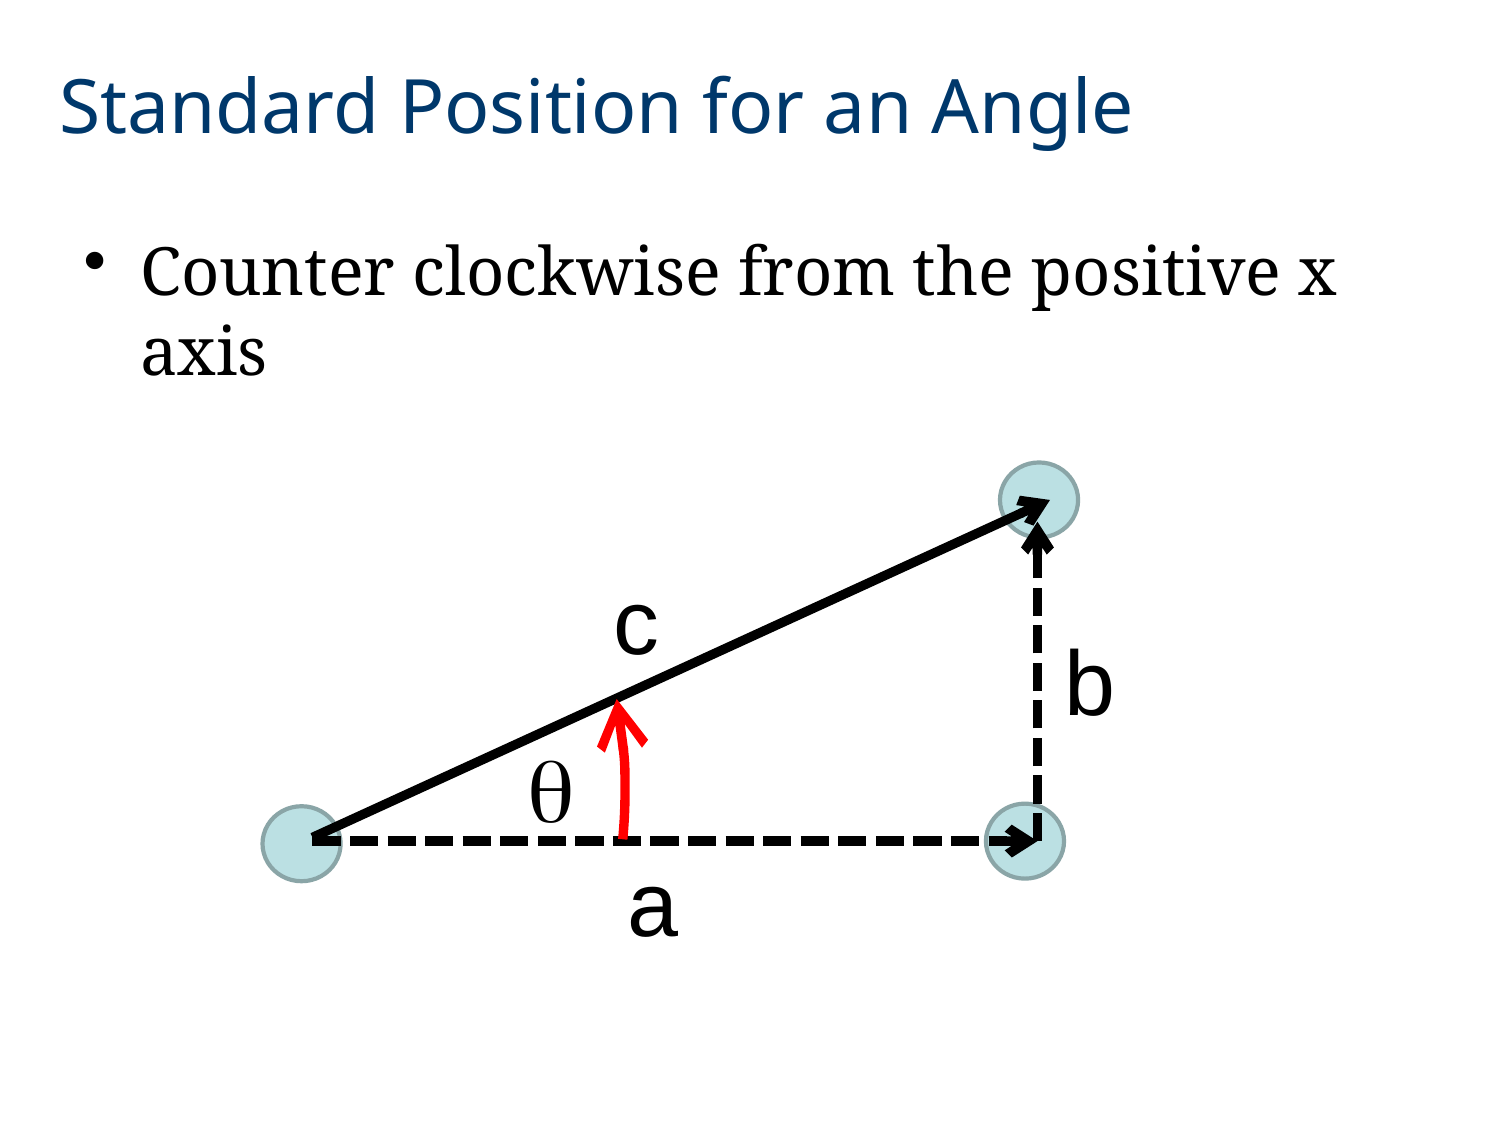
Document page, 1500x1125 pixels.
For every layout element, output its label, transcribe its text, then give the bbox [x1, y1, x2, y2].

text_box b [1054, 616, 1463, 742]
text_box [312, 499, 1051, 838]
text_box a [612, 850, 1025, 963]
list Counter clockwise from the positive x axis [68, 221, 1419, 964]
text_box Standard Position for an Angle [0, 2, 1500, 206]
